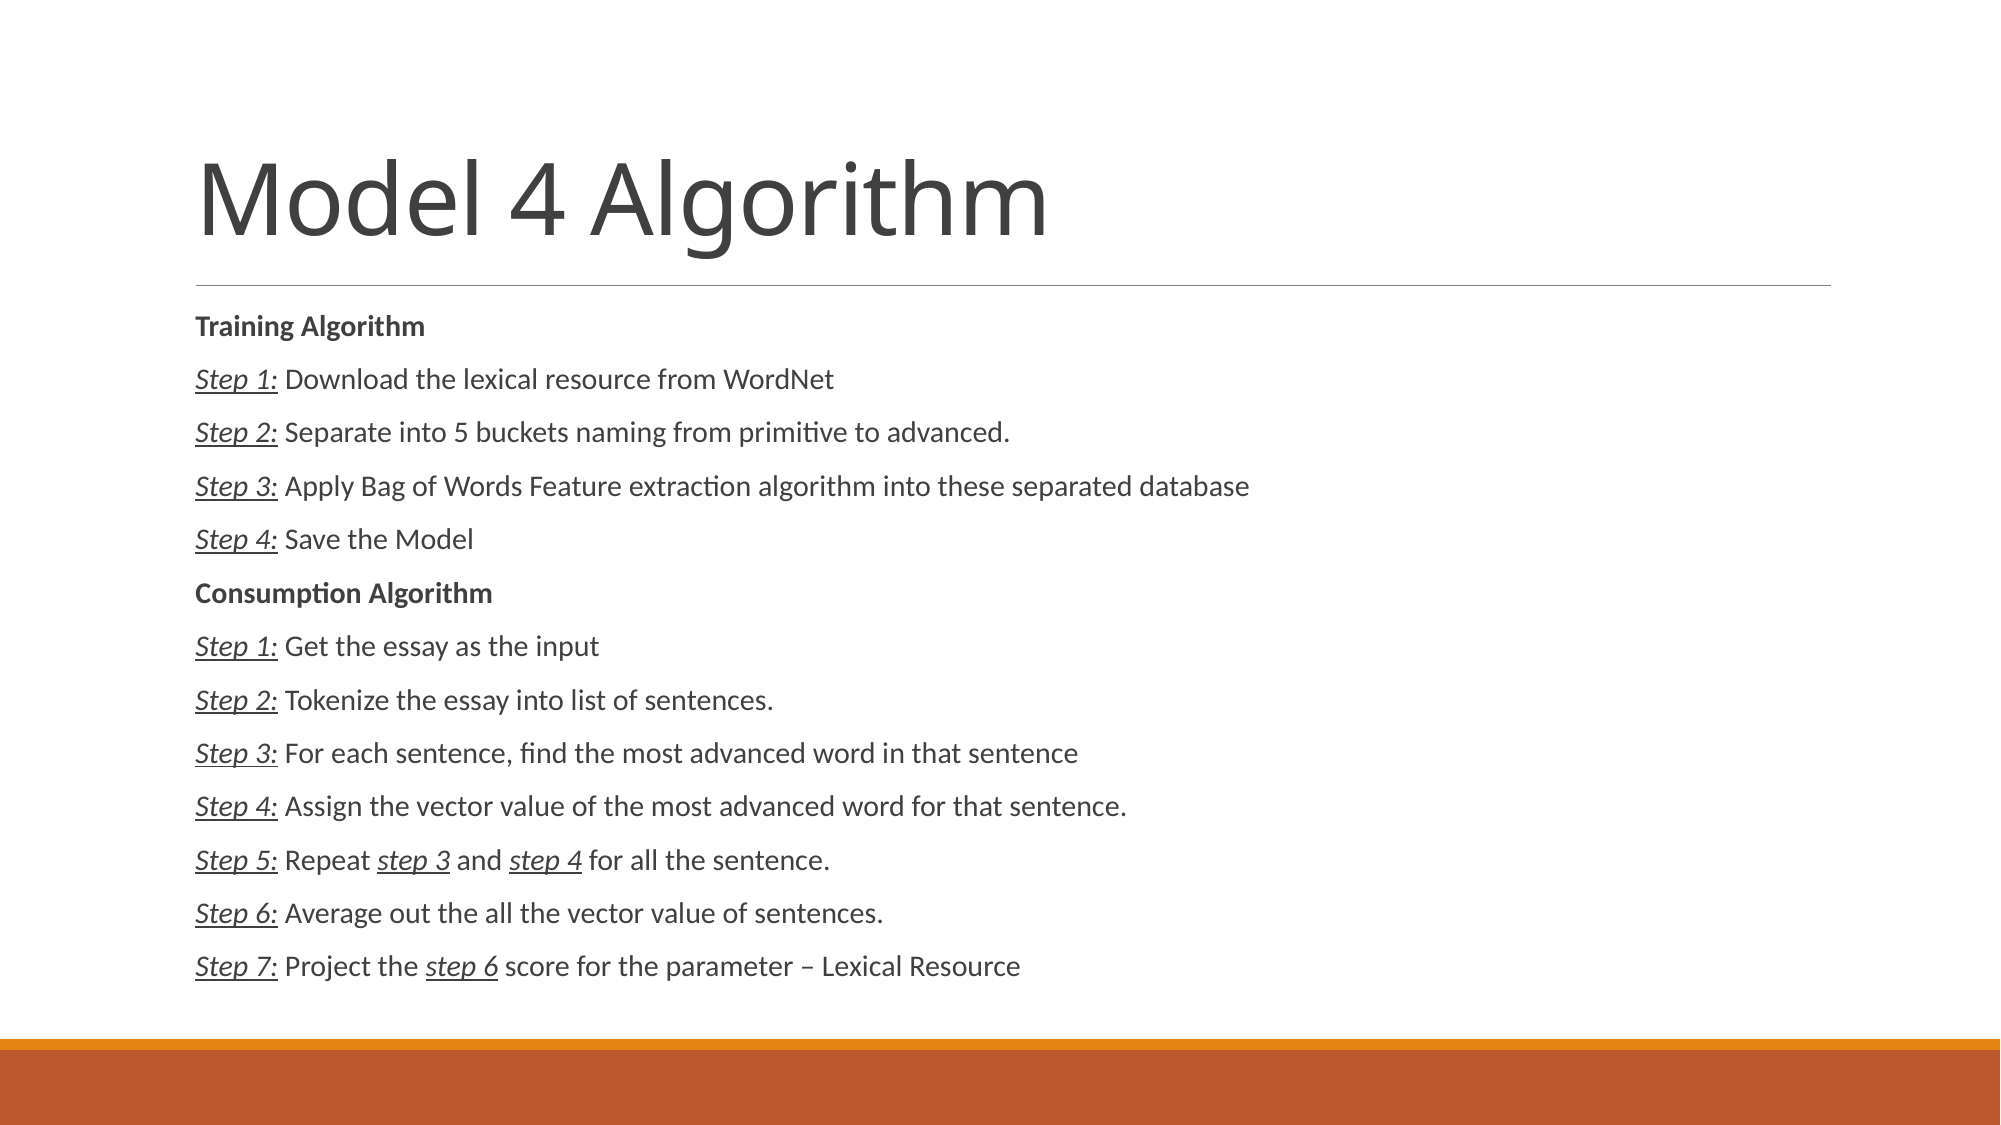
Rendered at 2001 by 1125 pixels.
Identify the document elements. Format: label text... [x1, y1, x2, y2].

list Training Algorithm Step 1: Download the lexical resource from WordNet Step 2: Separate into 5 buckets naming from primitive to advanced. Step 3: Apply Bag of Words Feature extraction algorithm into these separated database Step 4: Save the Model Consumption Algorithm Step 1: Get the essay as the input Step 2: Tokenize the essay into list of sentences. Step 3: For each sentence, find the most advanced word in that sentence Step 4: Assign the vector value of the most advanced word for that sentence. Step 5: Repeat step 3 and step 4 for all the sentence. Step 6: Average out the all the vector value of sentences. Step 7: Project the step 6 score for the parameter – Lexical Resource [180, 302, 1830, 997]
title Model 4 Algorithm [180, 101, 1830, 264]
